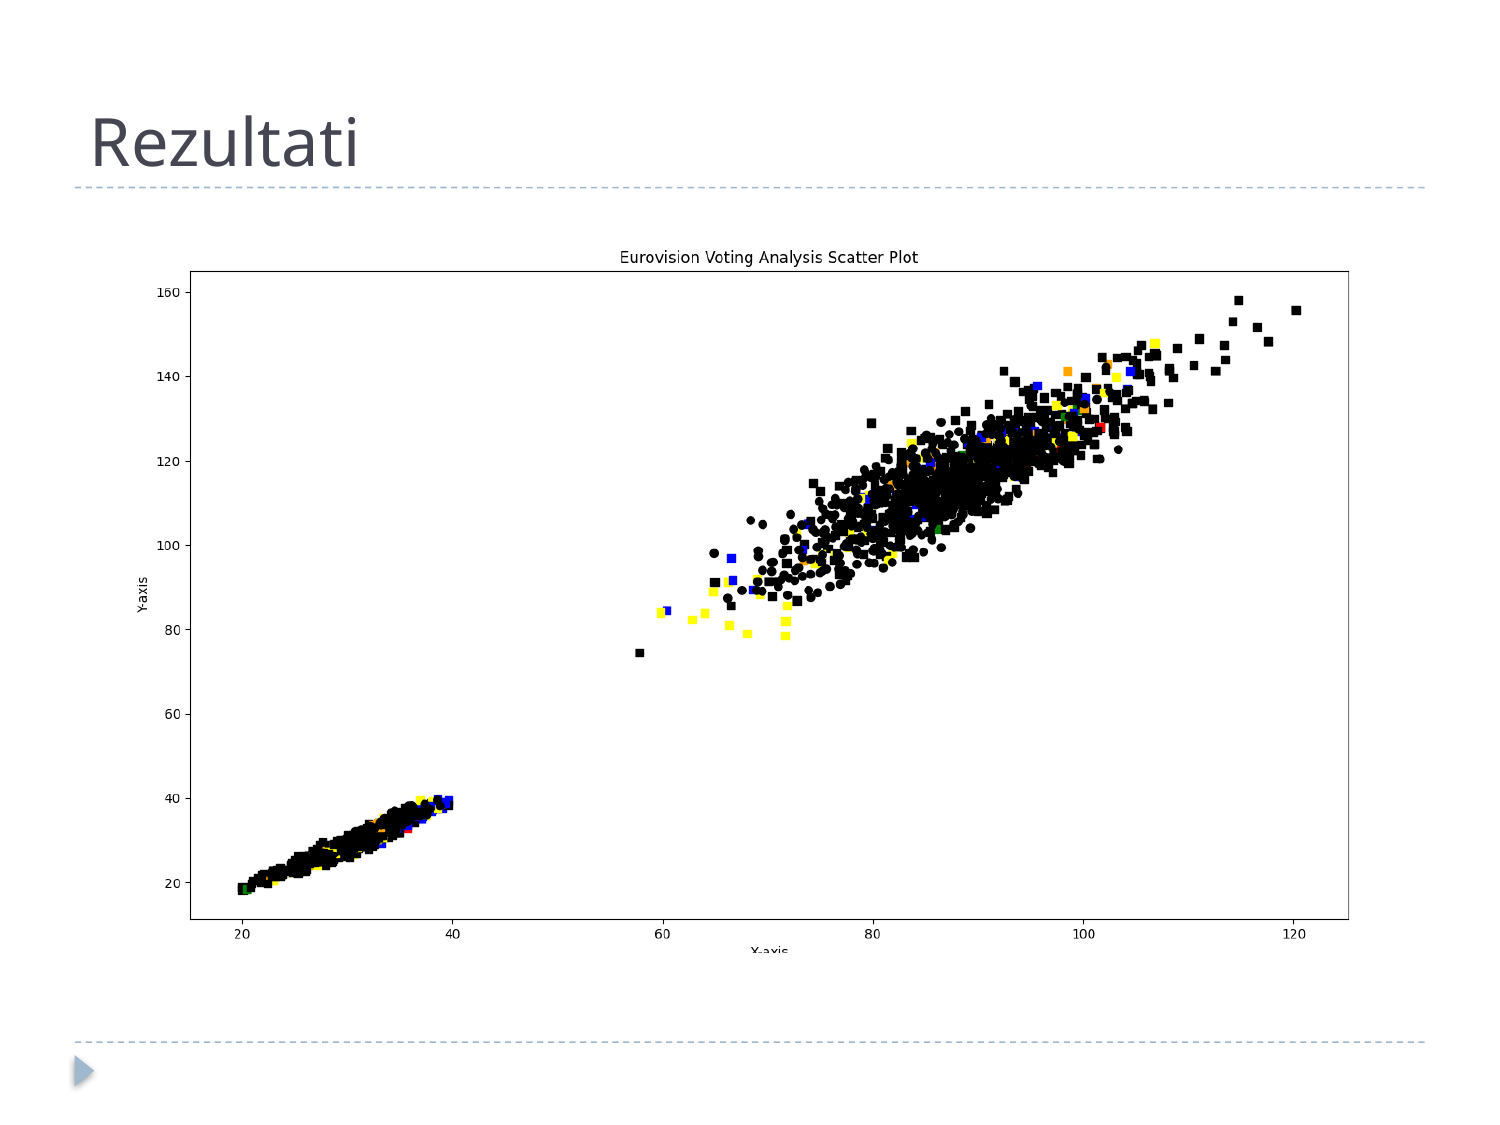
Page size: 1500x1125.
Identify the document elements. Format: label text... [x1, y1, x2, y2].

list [123, 231, 1377, 953]
title Rezultati [75, 24, 1425, 188]
